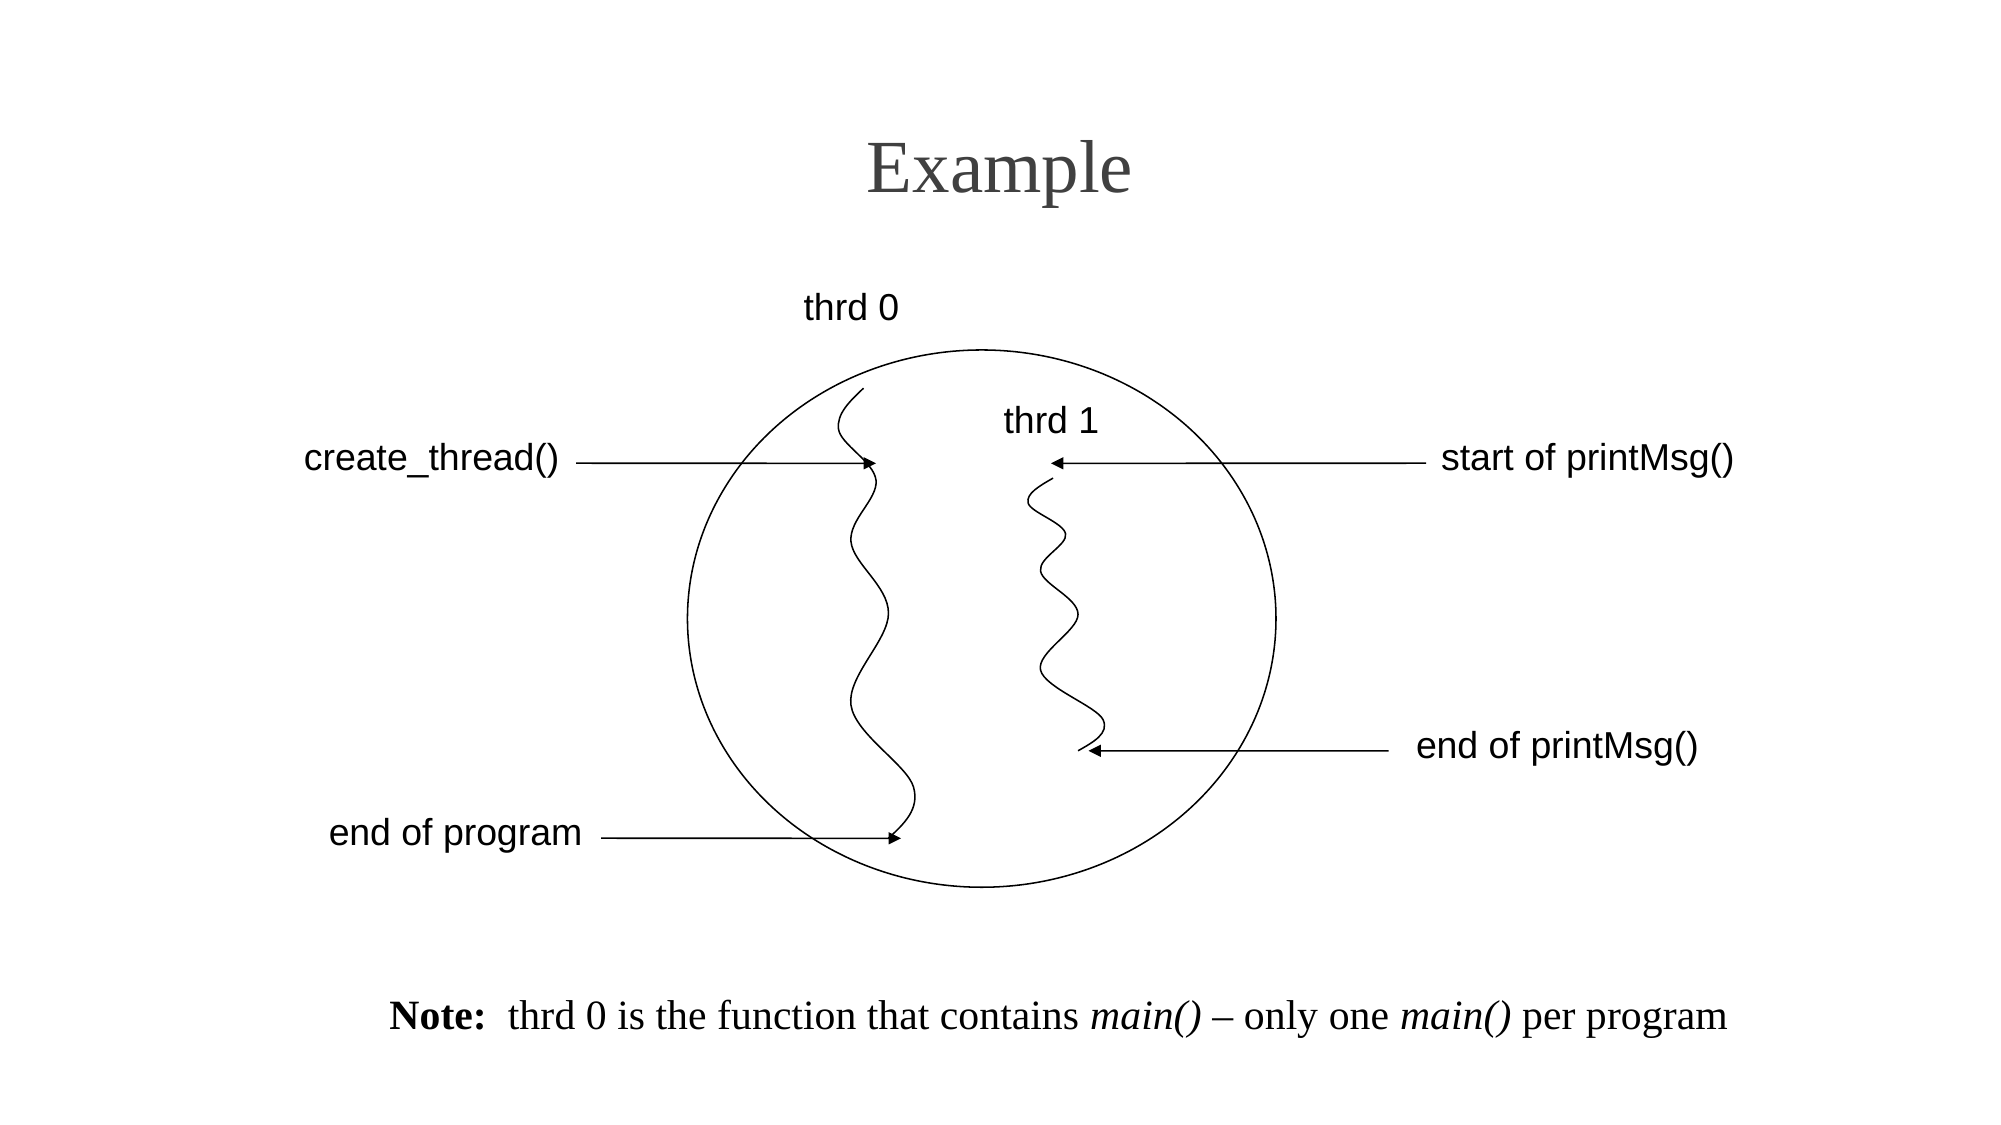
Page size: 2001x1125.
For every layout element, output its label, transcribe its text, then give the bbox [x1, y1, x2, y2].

text_box [838, 388, 868, 460]
text_box thrd 1 [988, 388, 1115, 448]
text_box [1088, 744, 1389, 758]
text_box thrd 0 [788, 275, 915, 336]
text_box Note: thrd 0 is the function that contains main() – only one main() per program [374, 980, 1744, 1046]
text_box end of printMsg() [1401, 713, 1715, 773]
text_box [601, 832, 902, 845]
text_box start of printMsg() [1426, 425, 1750, 486]
text_box [850, 467, 915, 834]
text_box end of program [313, 800, 598, 861]
text_box create_thread() [289, 425, 575, 486]
text_box [1028, 478, 1105, 751]
text_box [687, 464, 888, 838]
title Example [137, 59, 1863, 278]
text_box [576, 457, 877, 470]
text_box [1051, 457, 1426, 470]
text_box [741, 349, 1277, 888]
